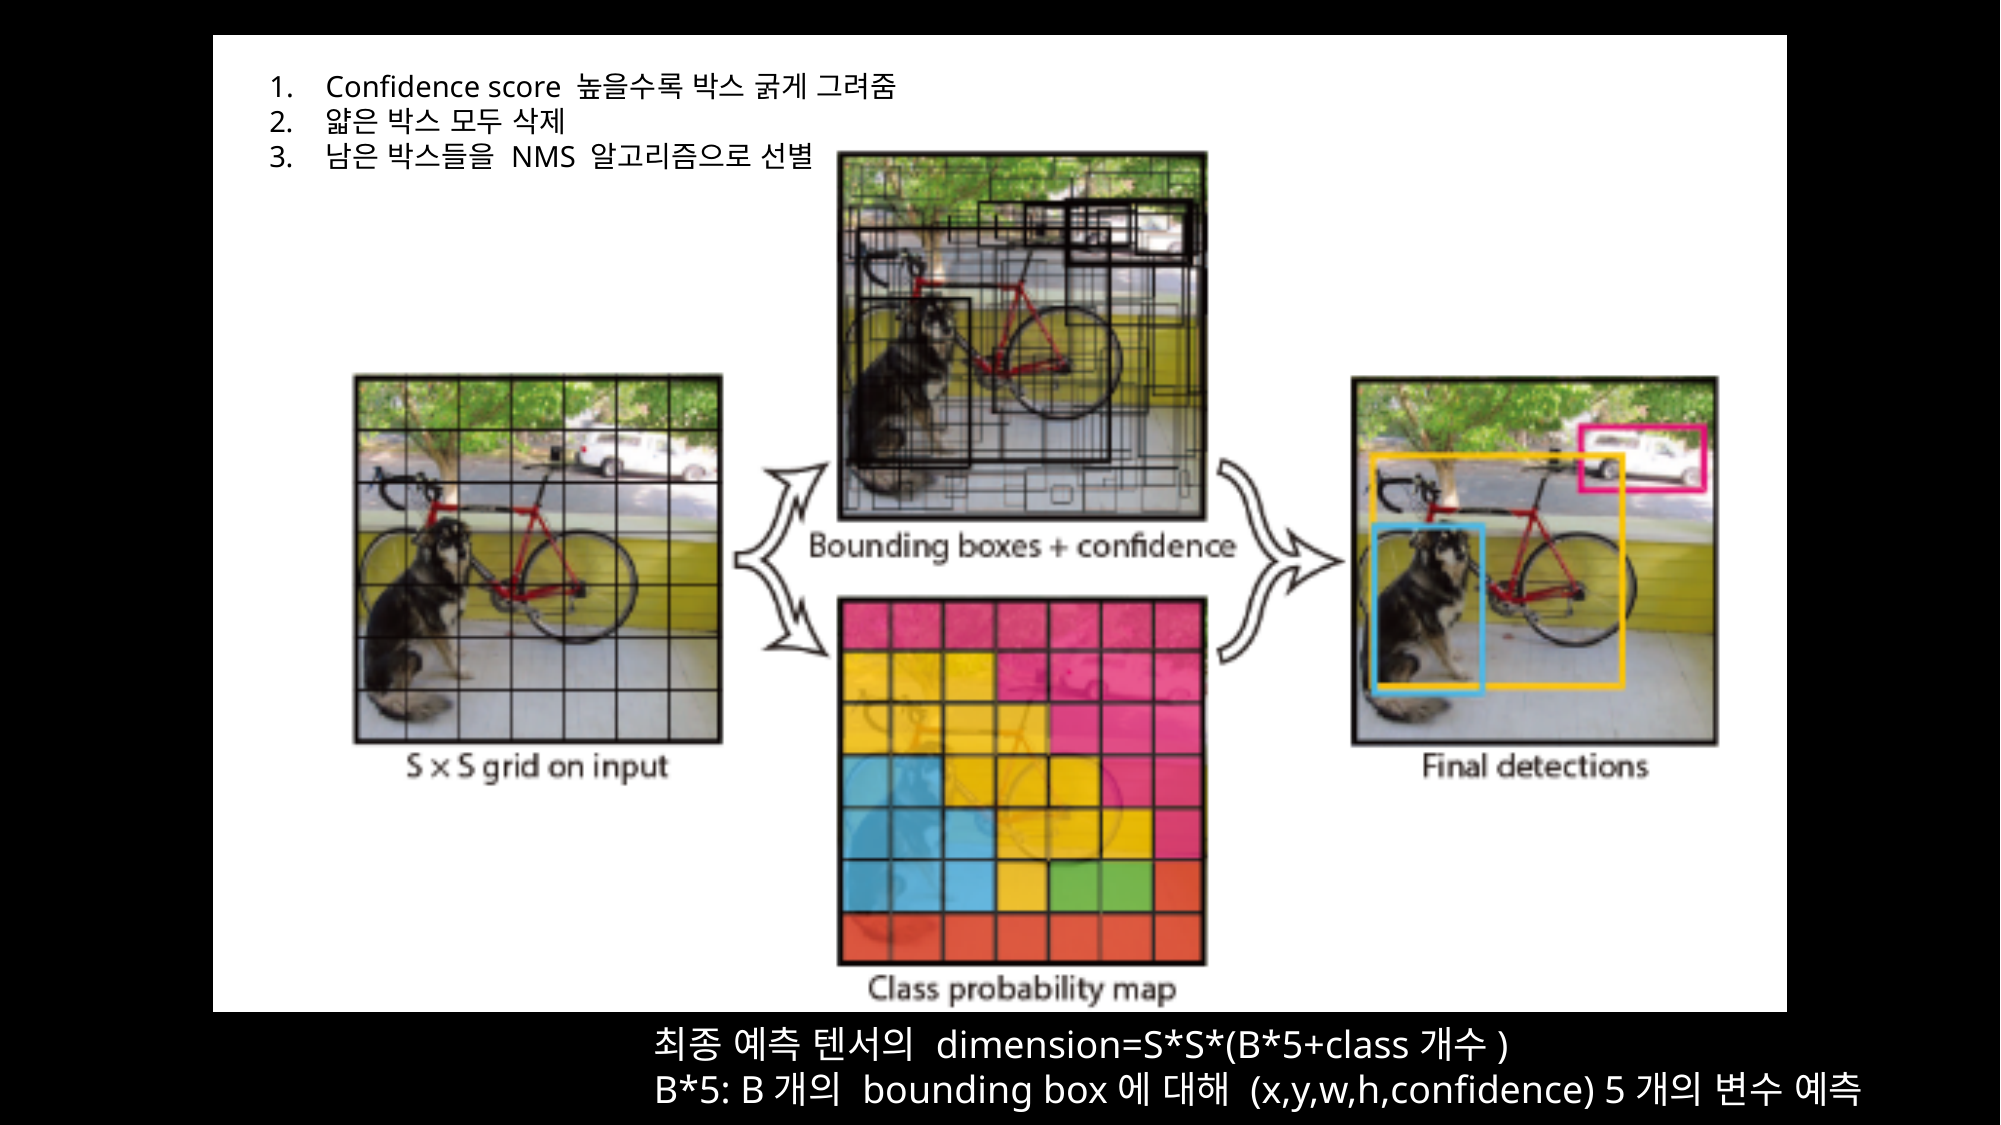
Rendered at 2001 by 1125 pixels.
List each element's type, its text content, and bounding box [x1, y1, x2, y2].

picture [213, 35, 1787, 1012]
text_box 최종 예측 텐서의 dimension=S*S*(B*5+class개수) B*5: B개의 bounding box에 대해 (x,y,w,h,confidence) 5개의 변수 예측 [639, 1013, 1953, 1119]
